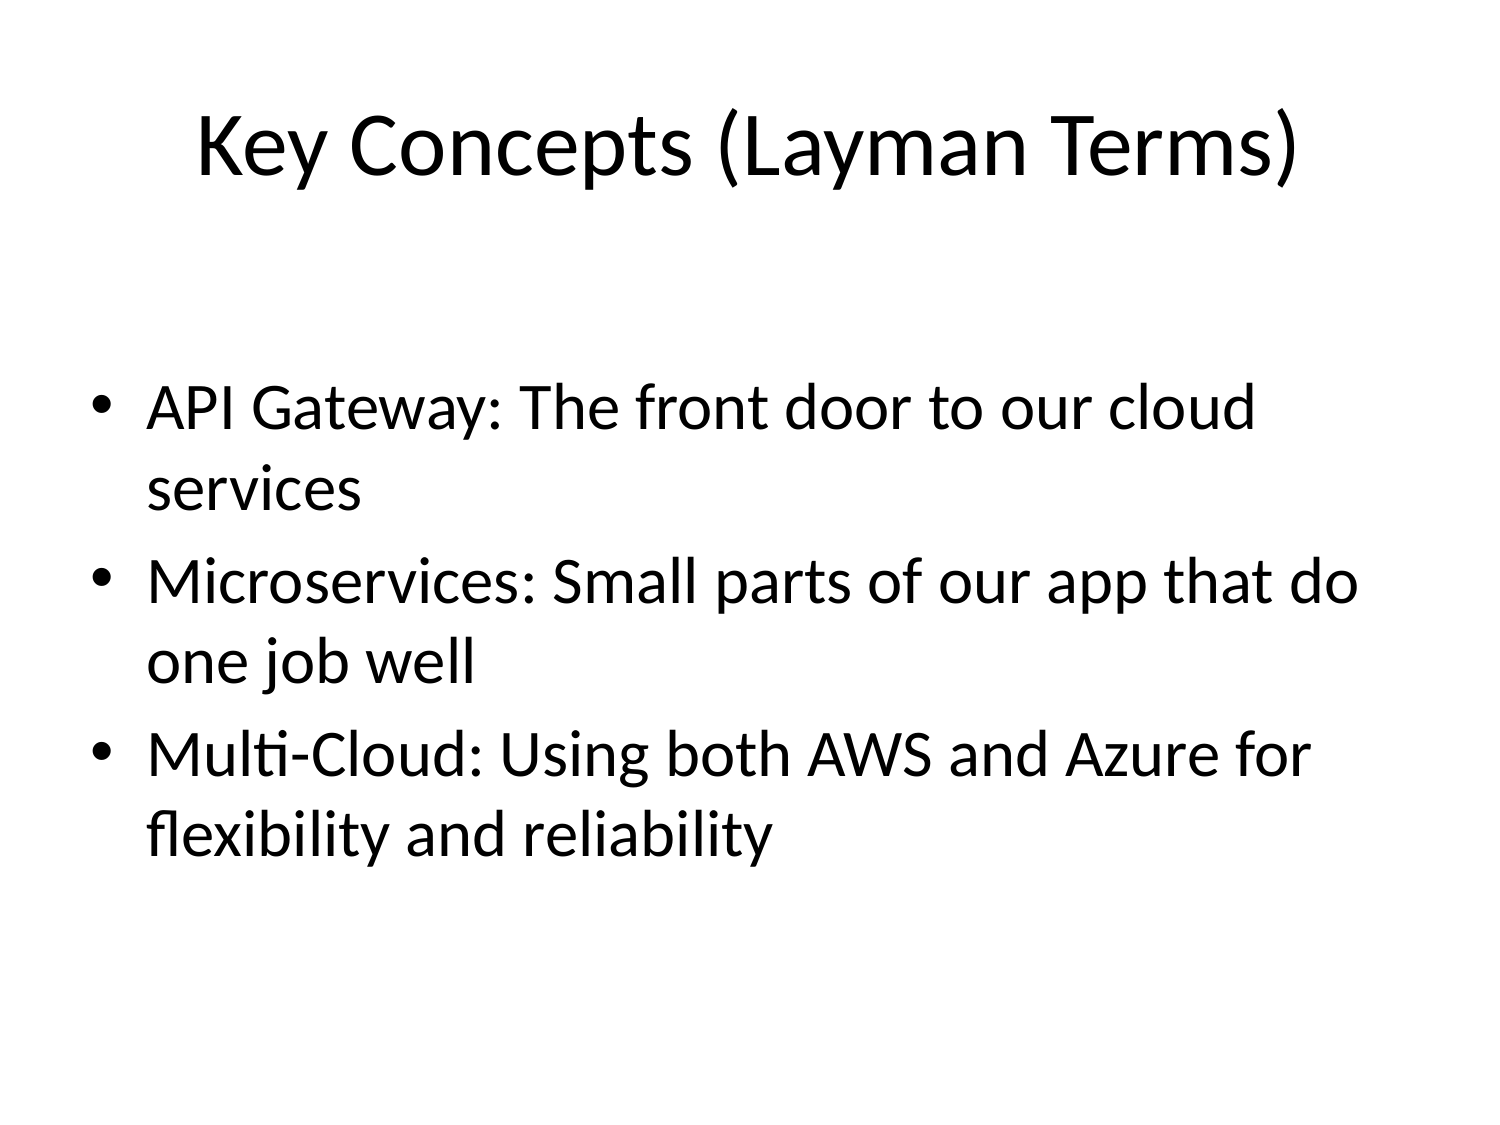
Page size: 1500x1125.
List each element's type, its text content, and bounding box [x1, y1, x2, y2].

list API Gateway: The front door to our cloud services Microservices: Small parts of our app that do one job well Multi-Cloud: Using both AWS and Azure for flexibility and reliability [75, 262, 1425, 1005]
title Key Concepts (Layman Terms) [75, 45, 1425, 233]
